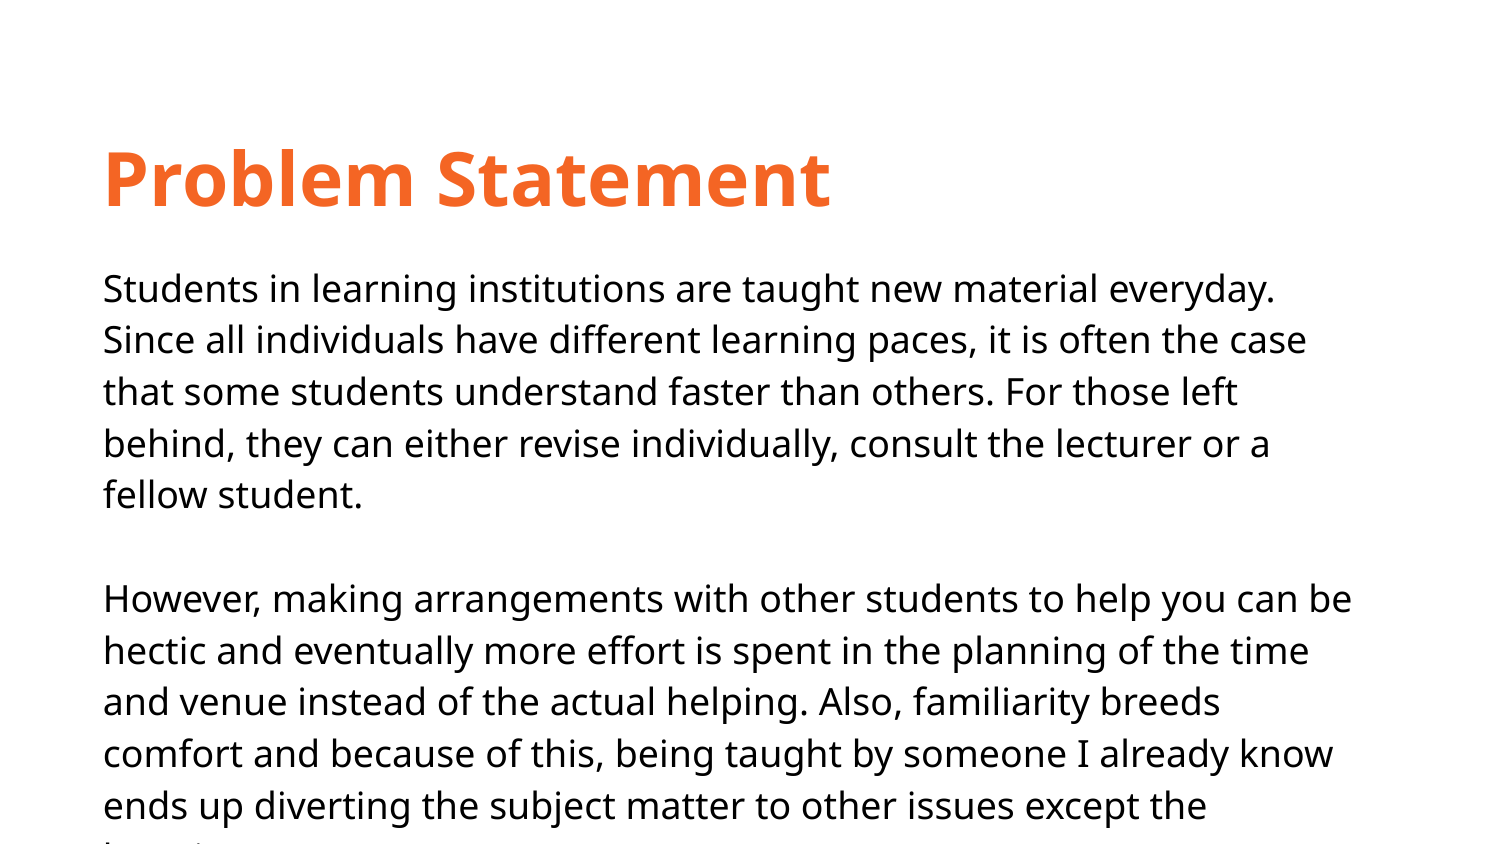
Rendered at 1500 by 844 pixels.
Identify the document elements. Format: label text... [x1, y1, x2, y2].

title Students in learning institutions are taught new material everyday. Since all individuals have different learning paces, it is often the case that some students understand faster than others. For those left behind, they can either revise individually, consult the lecturer or a fellow student. However, making arrangements with other students to help you can be hectic and eventually more effort is spent in the planning of the time and venue instead of the actual helping. Also, familiarity breeds comfort and because of this, being taught by someone I already know ends up diverting the subject matter to other issues except the learning. [87, 242, 1381, 825]
title Problem Statement [87, 116, 941, 242]
